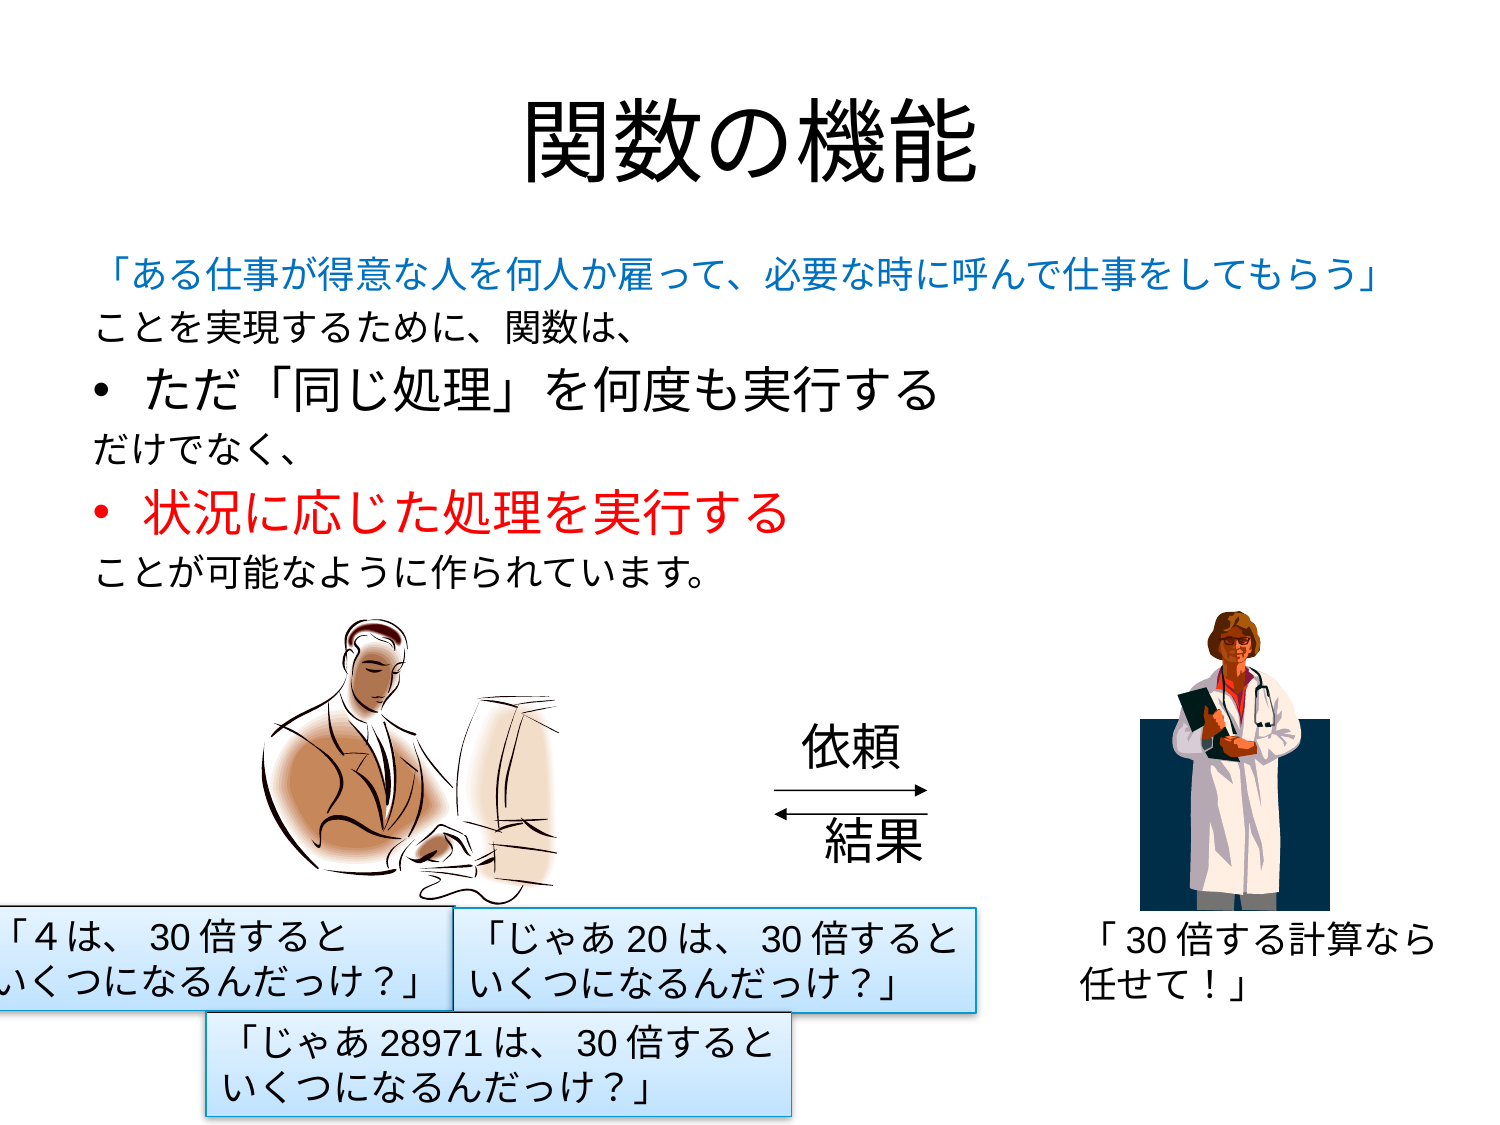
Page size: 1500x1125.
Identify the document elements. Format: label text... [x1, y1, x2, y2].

text_box 「30倍する計算なら 任せて！」 [1064, 908, 1454, 1014]
text_box 「じゃあ28971は、30倍すると いくつになるんだっけ？」 [205, 1011, 792, 1117]
text_box [774, 807, 809, 821]
text_box 「じゃあ20は、30倍すると いくつになるんだっけ？」 [452, 907, 977, 1014]
list 「ある仕事が得意な人を何人か雇って、必要な時に呼んで仕事をしてもらう」 ことを実現するために、関数は、 ただ「同じ処理」を何度も実行する だけでなく、 状況に応じた処理を実行する ことが可能なように作られています。 [77, 244, 1428, 615]
text_box 「４は、30倍すると いくつになるんだっけ？」 [0, 905, 447, 1011]
title 関数の機能 [75, 45, 1425, 233]
picture [1139, 610, 1331, 911]
text_box [773, 784, 928, 797]
picture [252, 616, 560, 906]
text_box 依頼 [786, 707, 916, 783]
text_box 結果 [809, 802, 940, 878]
